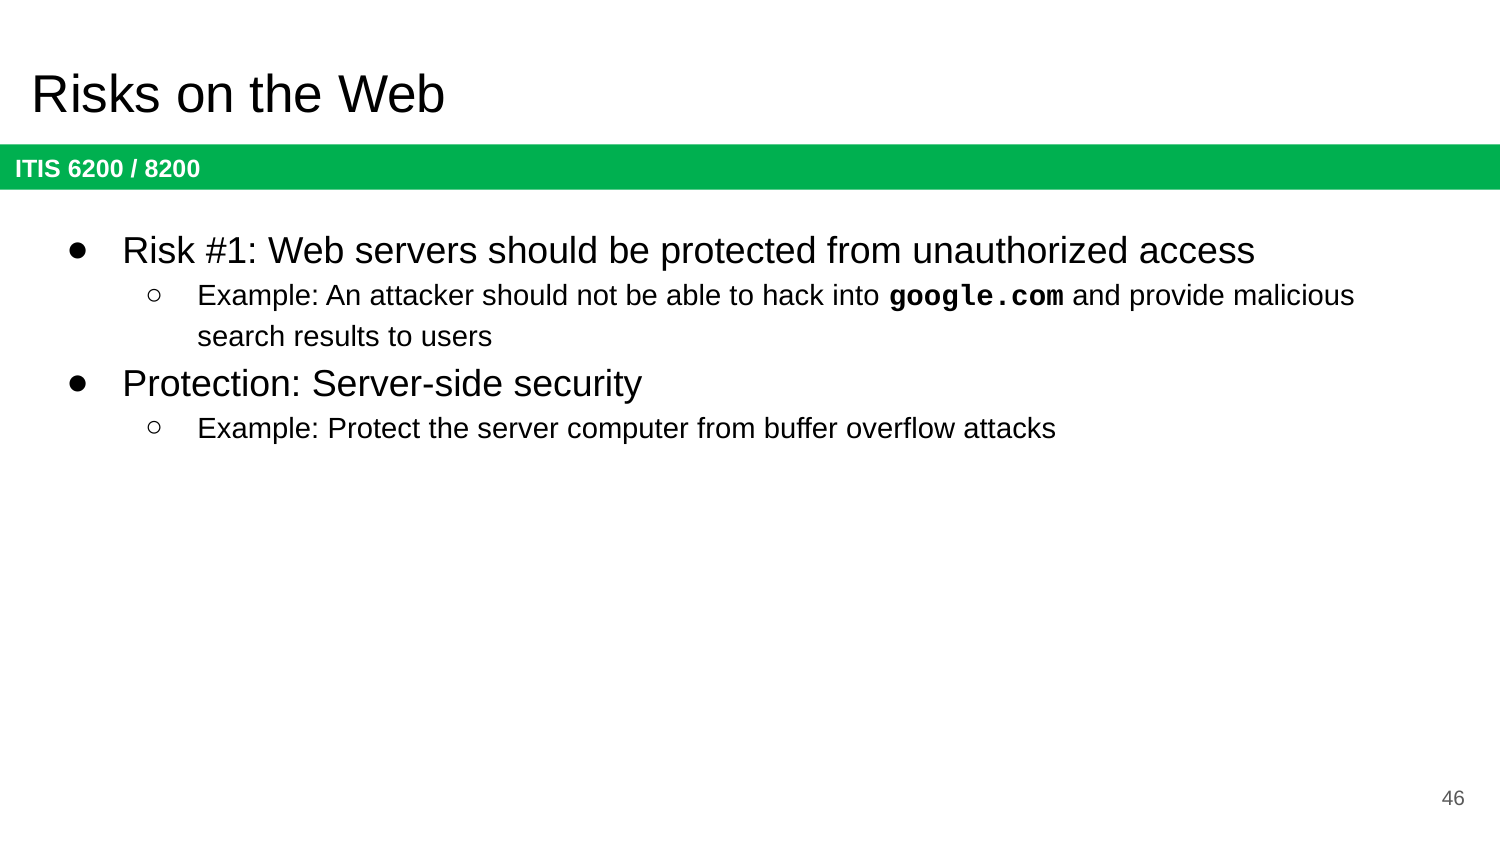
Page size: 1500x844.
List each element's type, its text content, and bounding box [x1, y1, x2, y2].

list Risk #1: Web servers should be protected from unauthorized access Example: An attacker should not be able to hack into google.com and provide malicious search results to users Protection: Server-side security Example: Protect the server computer from buffer overflow attacks [32, 204, 1431, 823]
slide_number 46 [1389, 764, 1480, 830]
title Risks on the Web [16, 44, 1415, 139]
